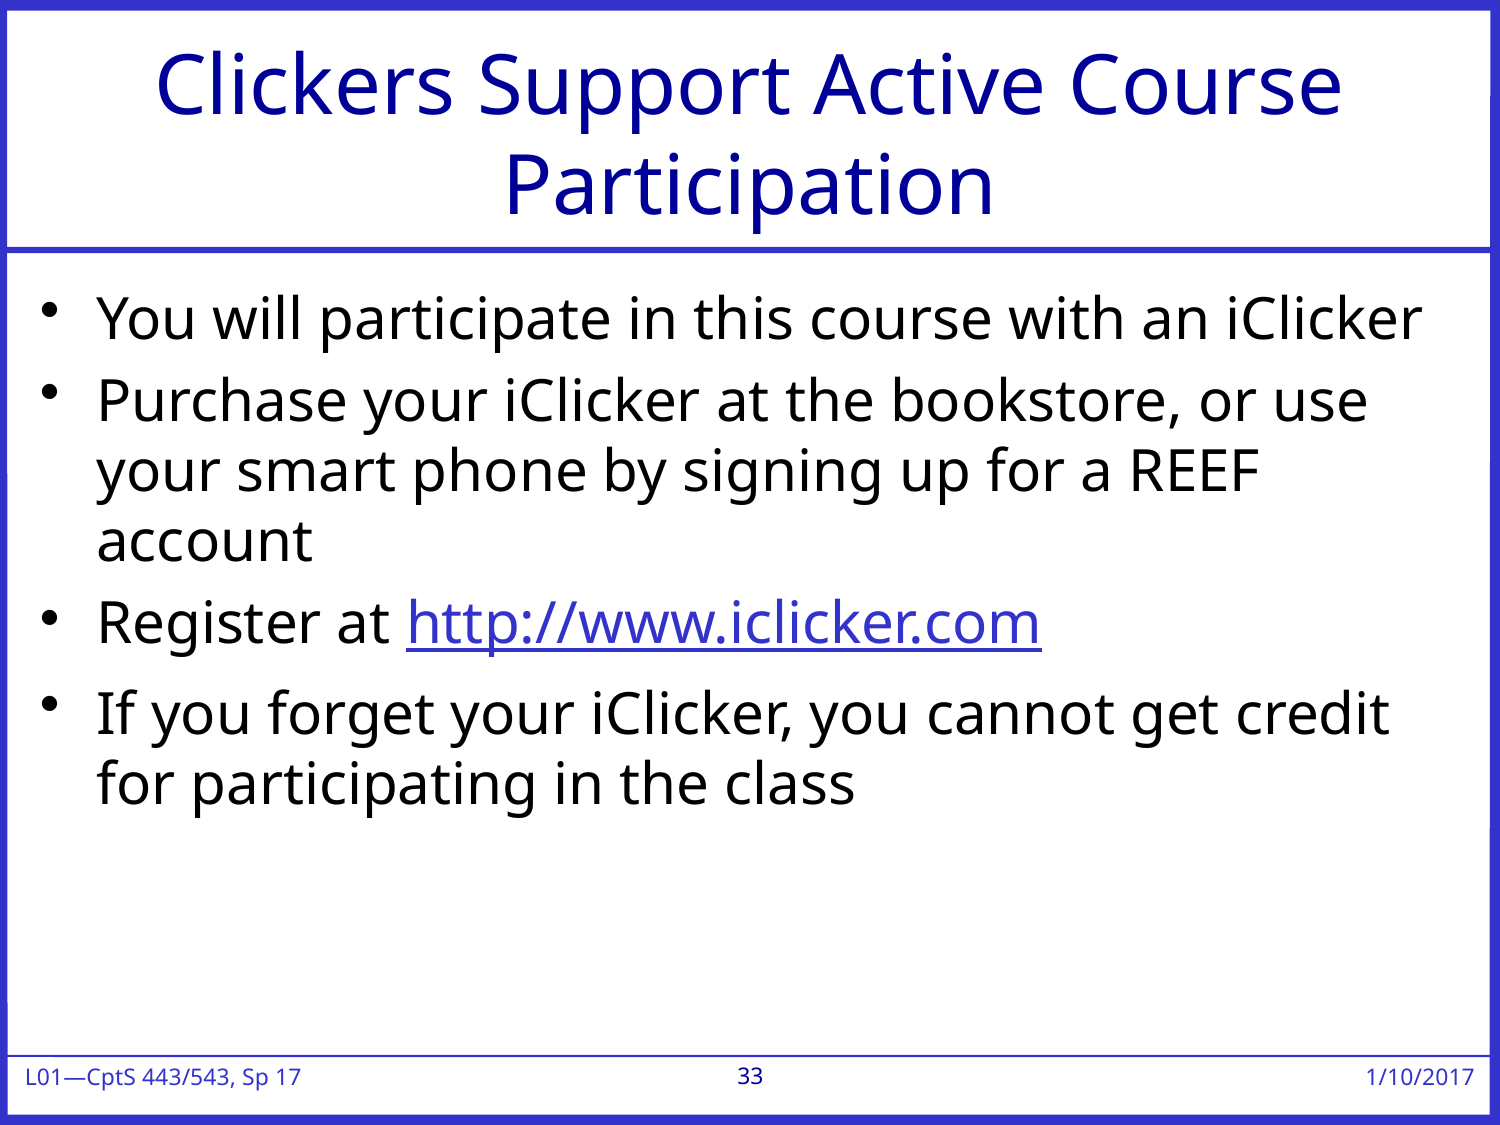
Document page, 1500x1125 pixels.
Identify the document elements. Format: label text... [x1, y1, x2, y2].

slide_number 33 [37, 1053, 1464, 1079]
list You will participate in this course with an iClicker Purchase your iClicker at the bookstore, or use your smart phone by signing up for a REEF account Register at http://www.iclicker.com If you forget your iClicker, you cannot get credit for participating in the class [24, 273, 1476, 1038]
title Clickers Support Active Course Participation [24, 24, 1476, 238]
